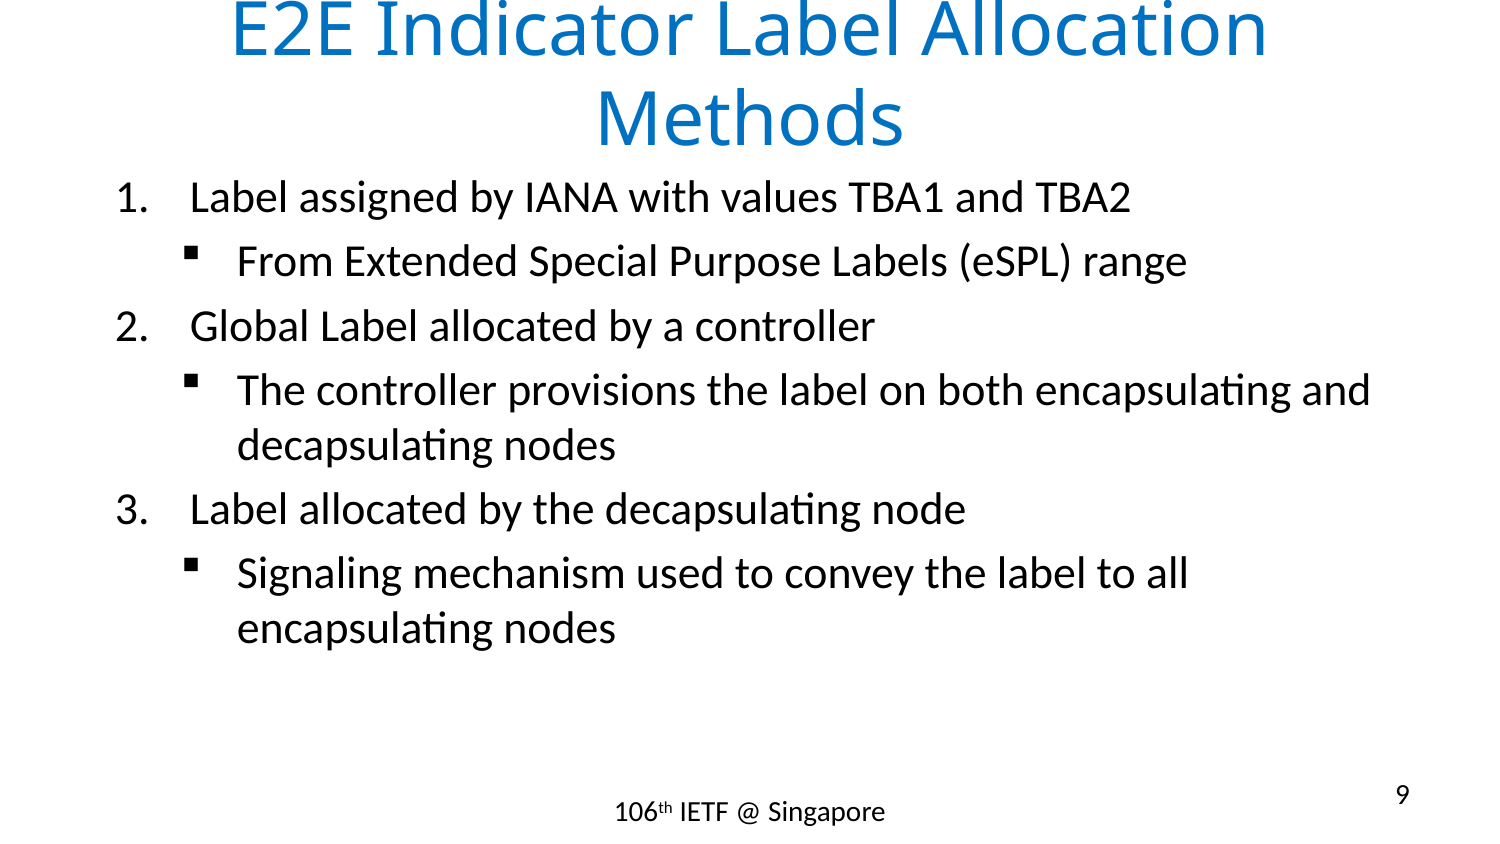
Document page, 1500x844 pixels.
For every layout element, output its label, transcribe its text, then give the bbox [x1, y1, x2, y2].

list Label assigned by IANA with values TBA1 and TBA2 From Extended Special Purpose Labels (eSPL) range Global Label allocated by a controller The controller provisions the label on both encapsulating and decapsulating nodes Label allocated by the decapsulating node Signaling mechanism used to convey the label to all encapsulating nodes [99, 159, 1401, 723]
title E2E Indicator Label Allocation Methods [74, 0, 1426, 141]
slide_number 9 [1074, 768, 1426, 828]
footer 106th IETF @ Singapore [512, 784, 988, 844]
